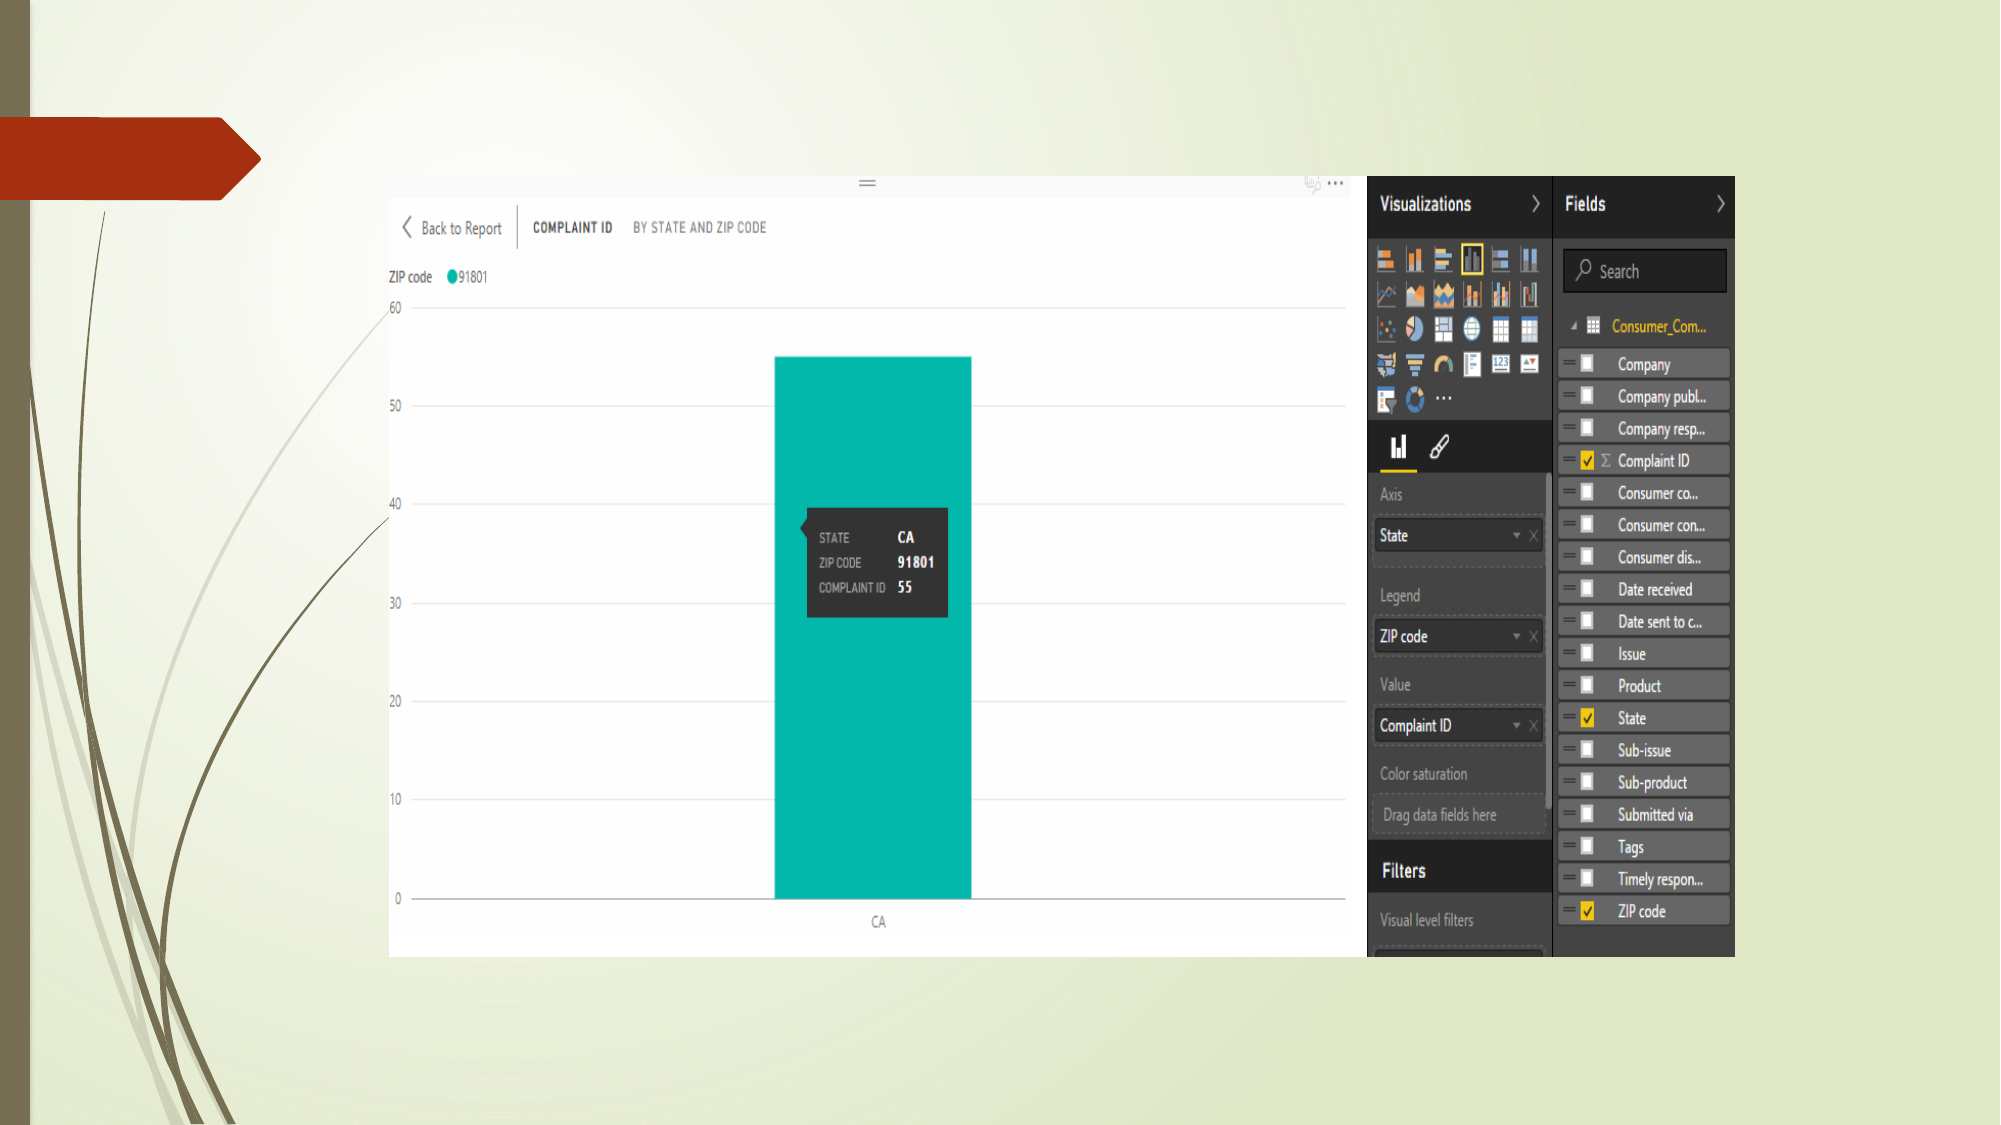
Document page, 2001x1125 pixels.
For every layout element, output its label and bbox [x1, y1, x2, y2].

picture [389, 175, 1735, 958]
